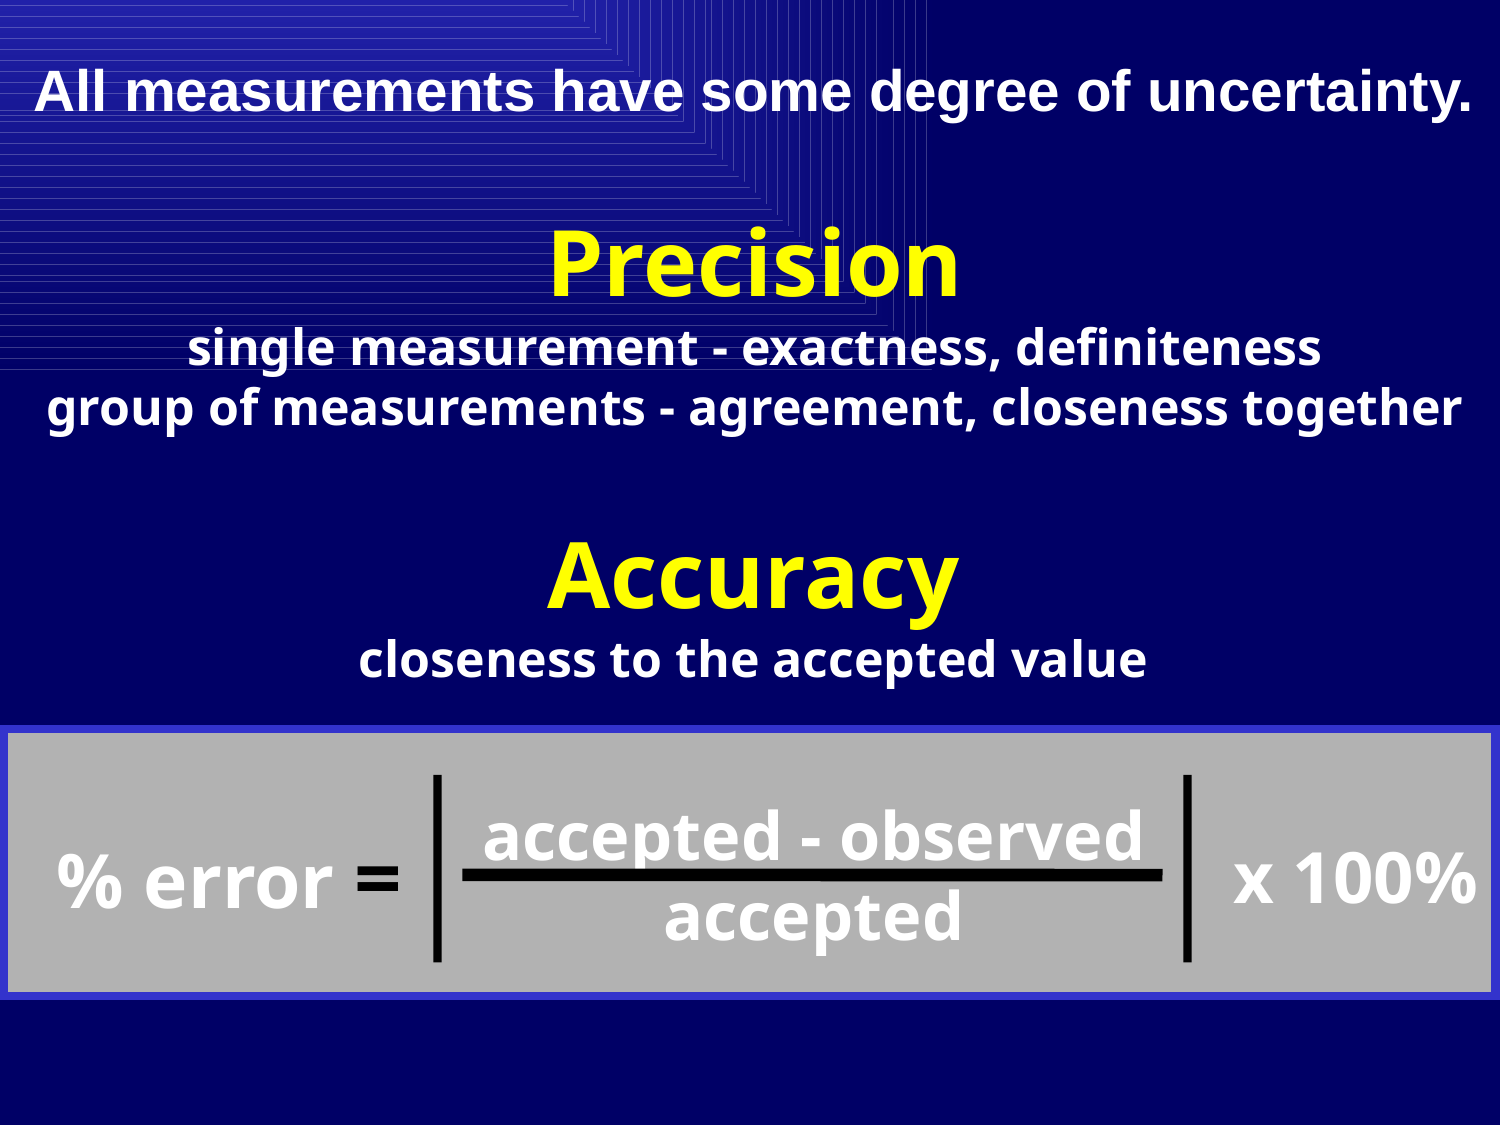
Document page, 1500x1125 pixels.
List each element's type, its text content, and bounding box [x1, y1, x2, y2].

text_box Accuracy closeness to the accepted value [343, 509, 1164, 695]
text_box Precision single measurement - exactness, definiteness group of measurements - agreement, closeness together [31, 197, 1479, 443]
text_box All measurements have some degree of uncertainty. [18, 45, 1491, 131]
text_box % error = [41, 817, 437, 933]
text_box accepted - observed accepted [467, 786, 1161, 962]
text_box x 100% [1218, 824, 1494, 925]
text_box [4, 729, 1496, 996]
